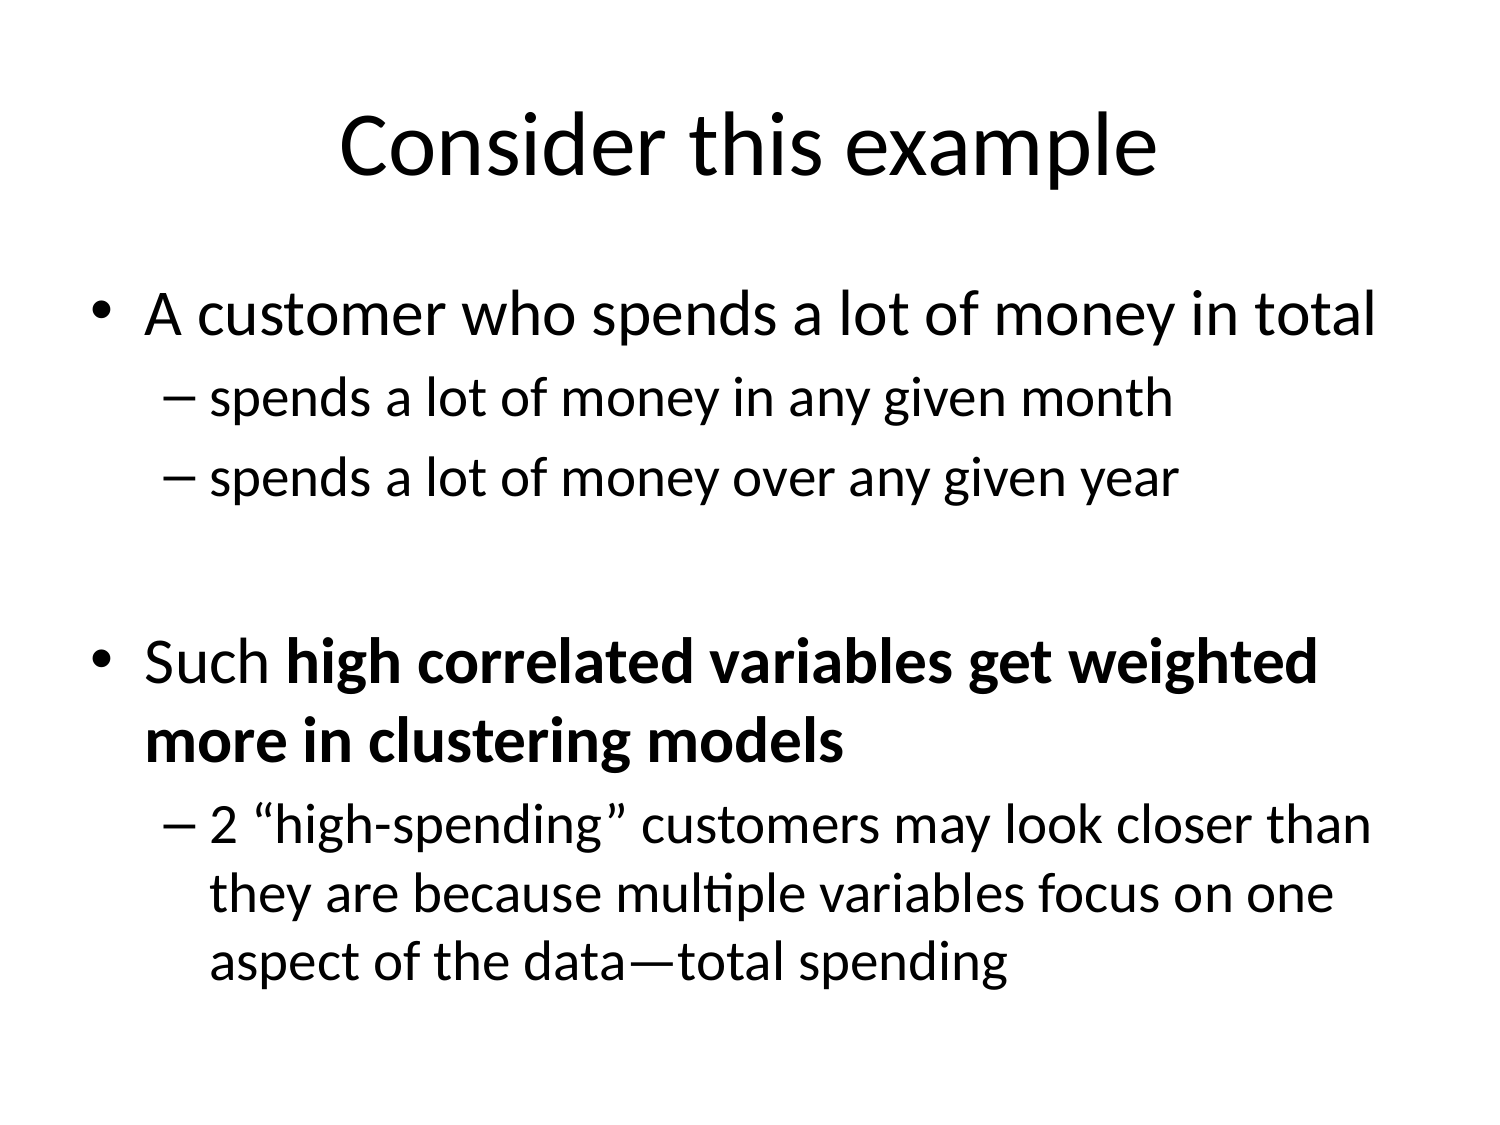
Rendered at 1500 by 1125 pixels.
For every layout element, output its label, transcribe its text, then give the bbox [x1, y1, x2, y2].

list A customer who spends a lot of money in total spends a lot of money in any given month spends a lot of money over any given year Such high correlated variables get weighted more in clustering models 2 “high-spending” customers may look closer than they are because multiple variables focus on one aspect of the data—total spending [75, 262, 1425, 1005]
title Consider this example [75, 45, 1425, 233]
